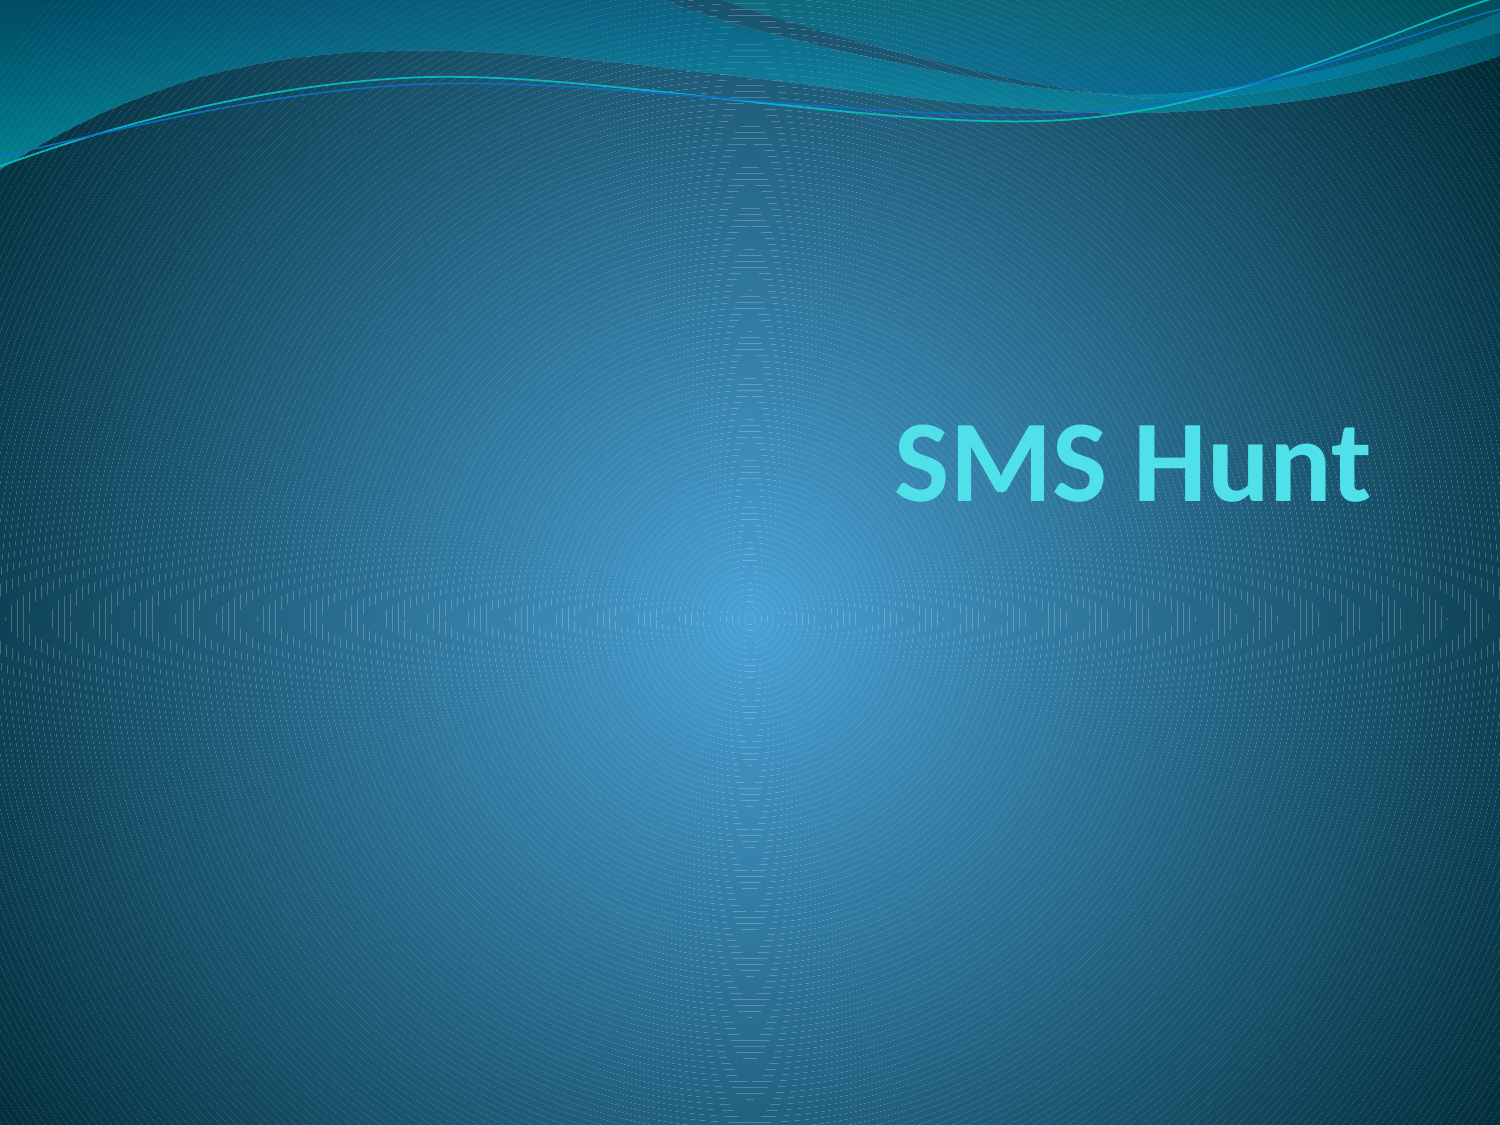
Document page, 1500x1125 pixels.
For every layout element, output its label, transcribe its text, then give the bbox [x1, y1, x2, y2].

title SMS Hunt [87, 224, 1376, 525]
